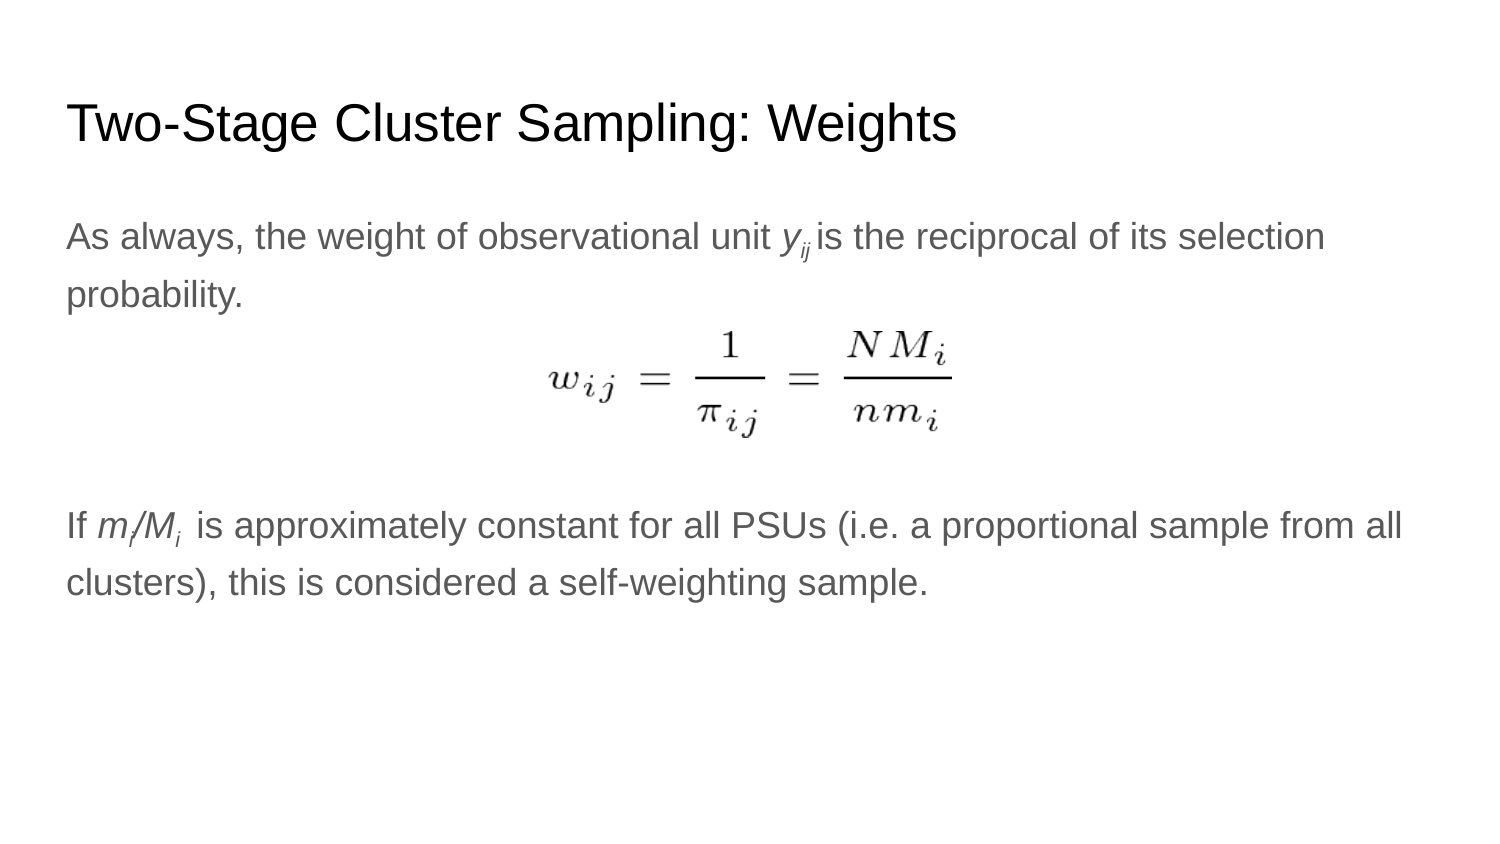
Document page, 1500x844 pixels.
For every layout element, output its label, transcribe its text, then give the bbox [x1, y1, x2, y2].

title Two-Stage Cluster Sampling: Weights [51, 72, 1449, 167]
list As always, the weight of observational unit yij is the reciprocal of its selection probability. If mi/Mi is approximately constant for all PSUs (i.e. a proportional sample from all clusters), this is considered a self-weighting sample. [51, 189, 1449, 750]
picture [548, 331, 952, 438]
